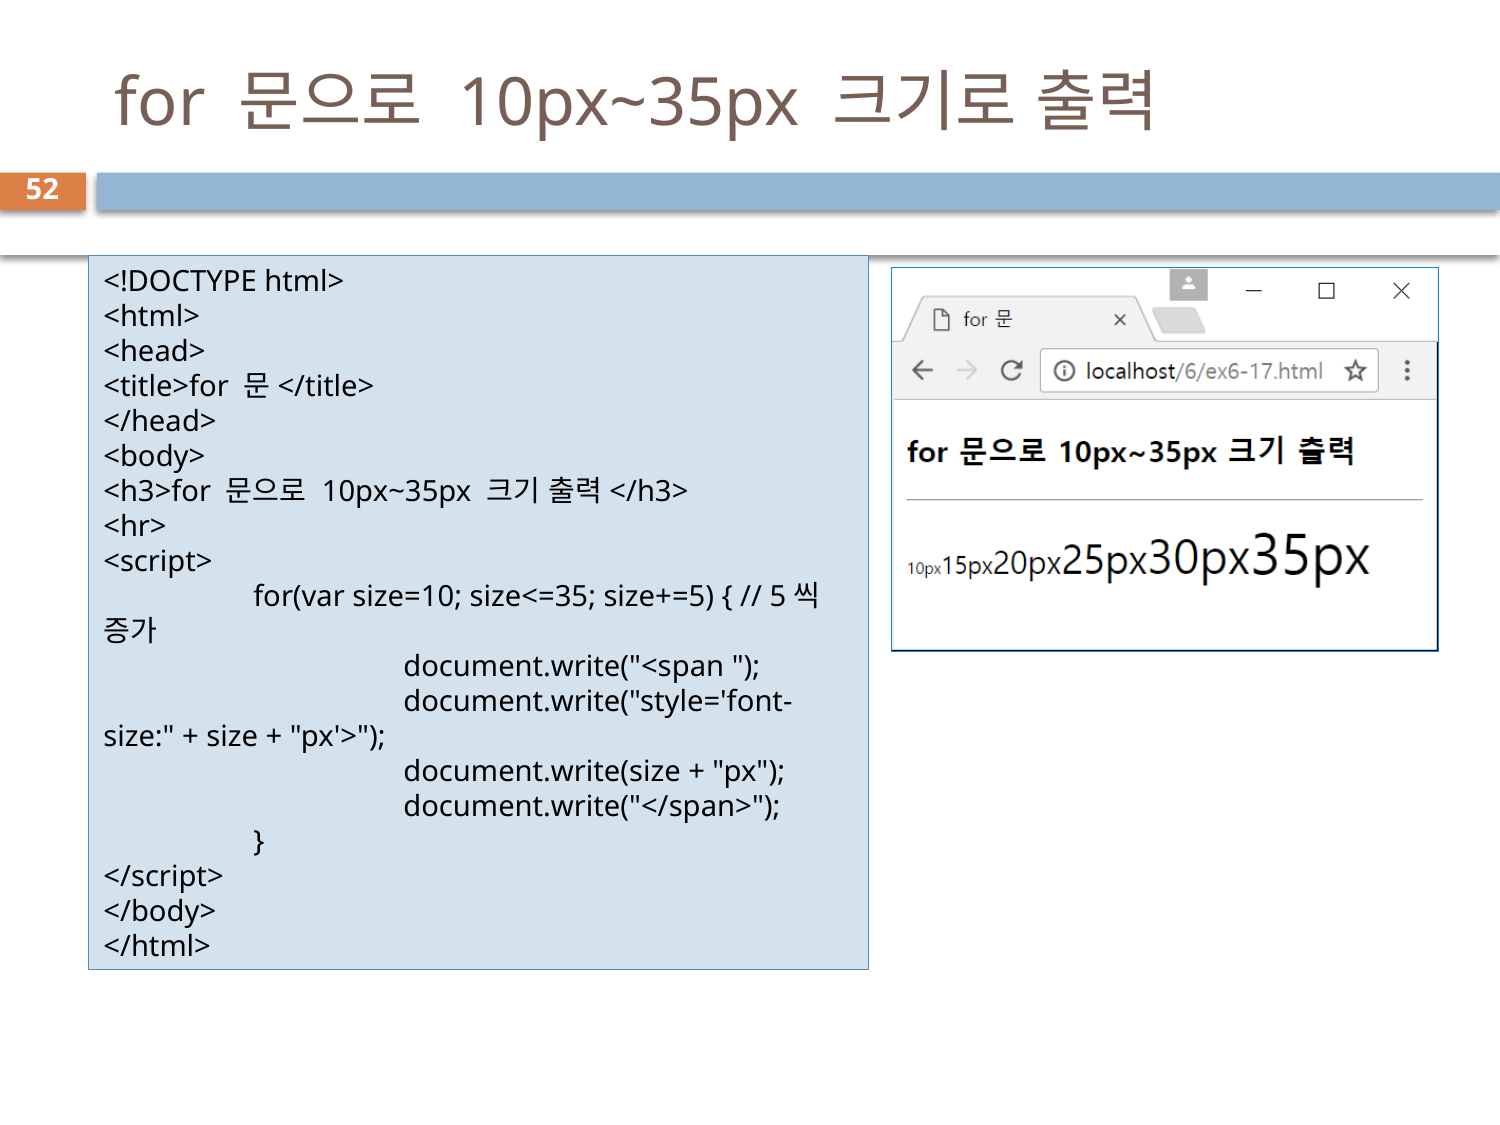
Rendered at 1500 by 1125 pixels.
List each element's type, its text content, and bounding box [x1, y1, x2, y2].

picture [891, 266, 1440, 653]
text_box <!DOCTYPE html> <html> <head> <title>for 문</title> </head> <body> <h3>for 문으로 10px~35px 크기 출력</h3> <hr> <script> for(var size=10; size<=35; size+=5) { // 5씩 증가 document.write("<span "); document.write("style='font-size:" + size + "px'>"); document.write(size + "px"); document.write("</span>"); } </script> </body> </html> [88, 255, 869, 970]
slide_number 52 [0, 170, 87, 211]
title for 문으로 10px~35px 크기로 출력 [99, 37, 1438, 161]
